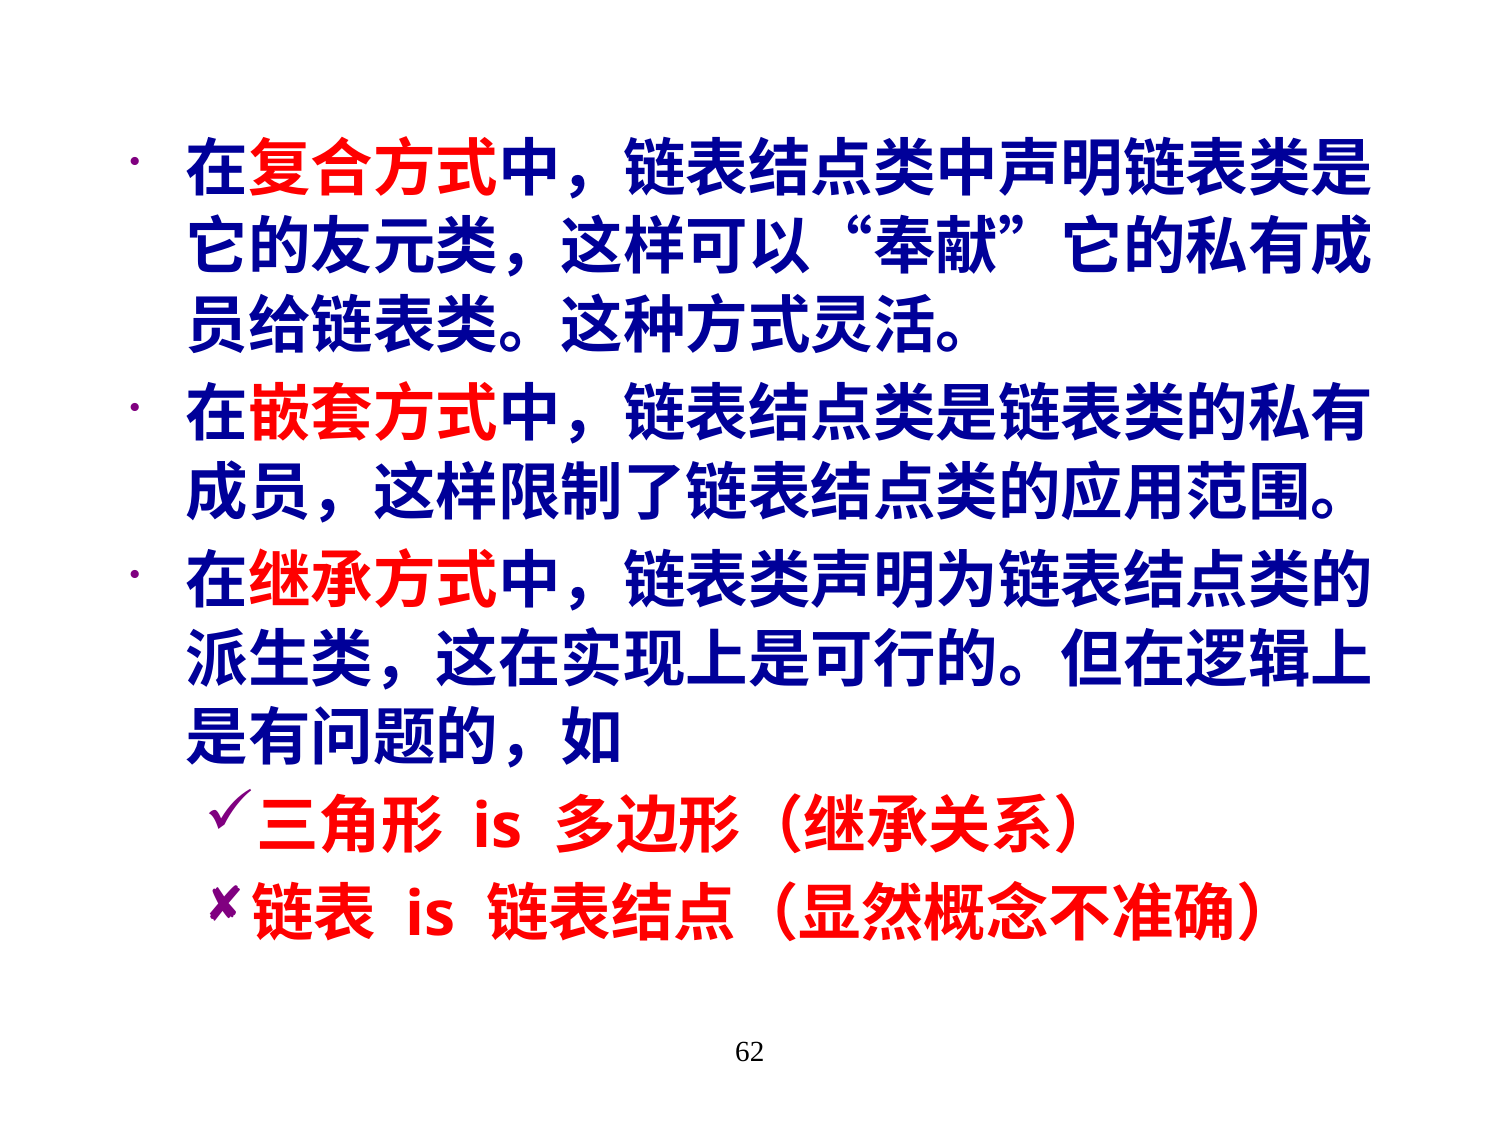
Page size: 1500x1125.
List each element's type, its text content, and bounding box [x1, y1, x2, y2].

slide_number 62 [512, 1055, 988, 1100]
list 在复合方式中，链表结点类中声明链表类是它的友元类，这样可以“奉献”它的私有成员给链表类。这种方式灵活。 在嵌套方式中，链表结点类是链表类的私有成员，这样限制了链表结点类的应用范围。 在继承方式中，链表类声明为链表结点类的派生类，这在实现上是可行的。但在逻辑上是有问题的，如 三角形 is 多边形（继承关系） 链表 is 链表结点（显然概念不准确） [114, 116, 1425, 1055]
